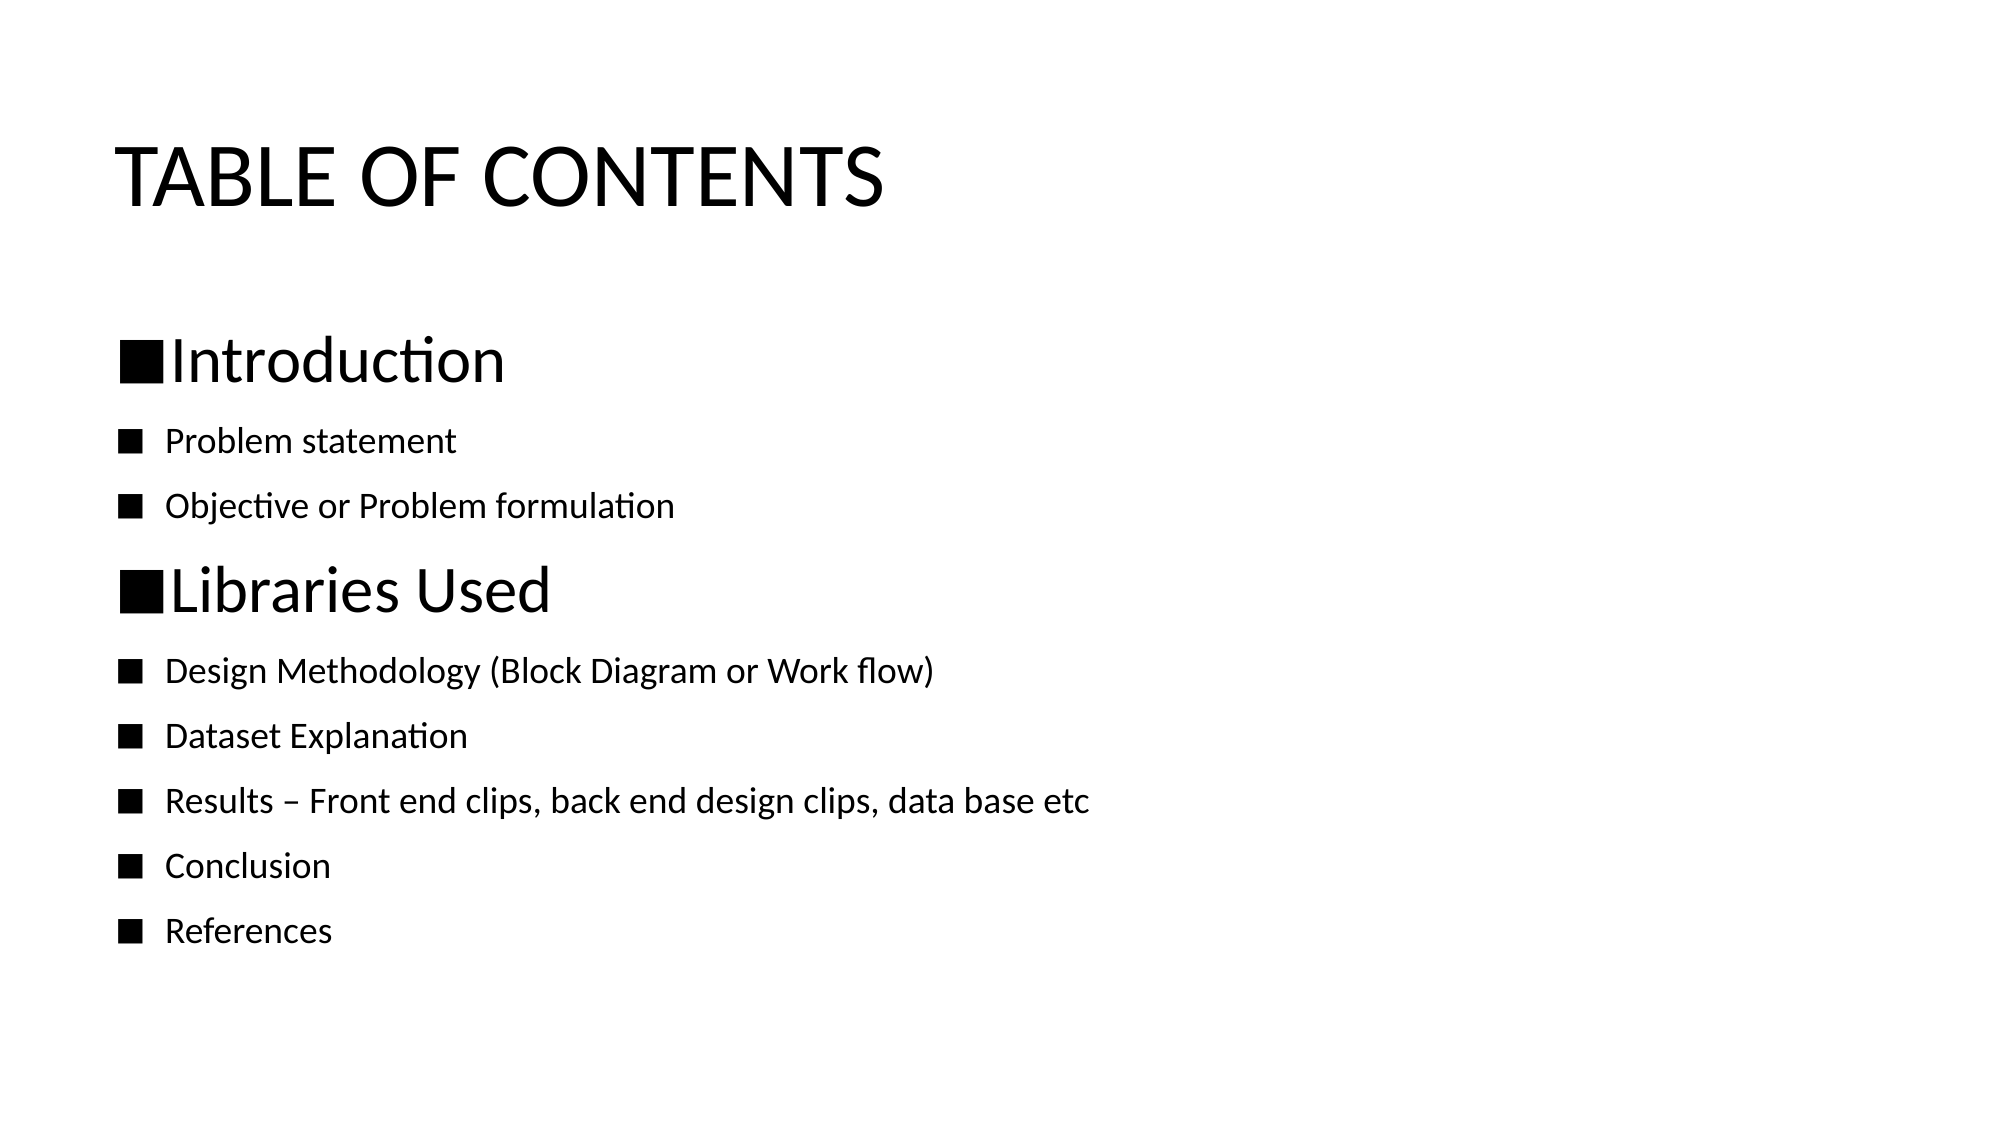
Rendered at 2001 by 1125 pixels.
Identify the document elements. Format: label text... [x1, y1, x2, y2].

list Introduction Problem statement Objective or Problem formulation Libraries Used Design Methodology (Block Diagram or Work flow) Dataset Explanation Results – Front end clips, back end design clips, data base etc Conclusion References [99, 262, 1900, 1005]
title TABLE OF CONTENTS [99, 45, 1900, 233]
